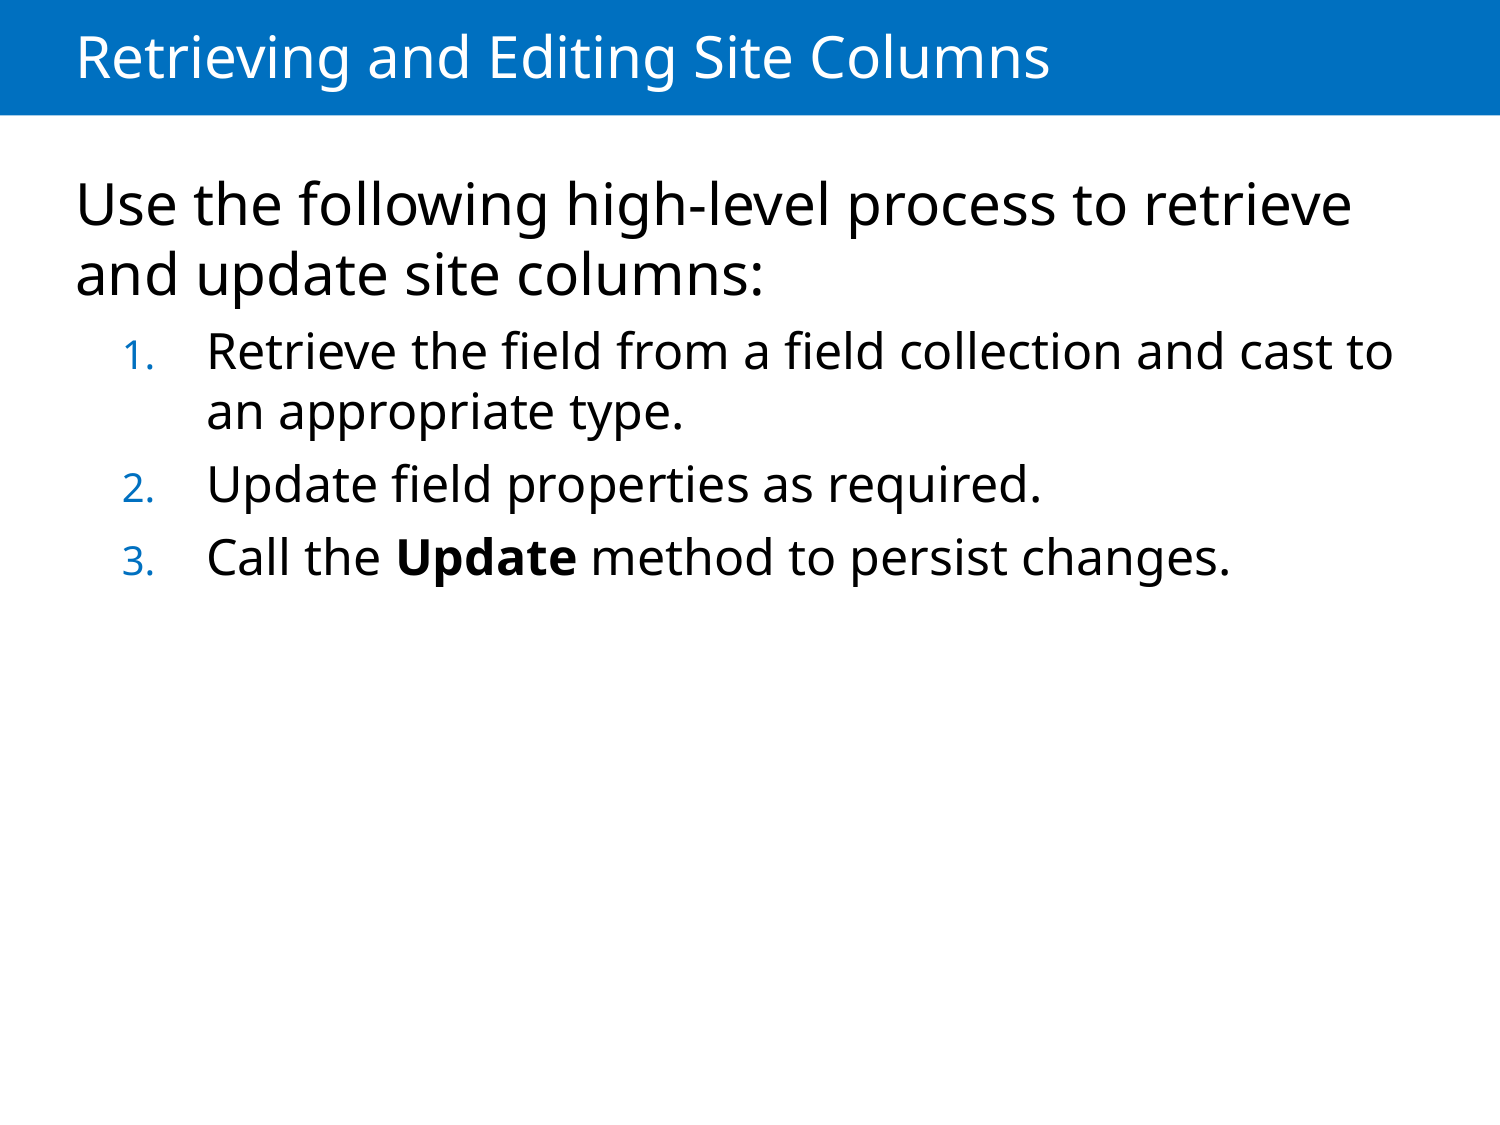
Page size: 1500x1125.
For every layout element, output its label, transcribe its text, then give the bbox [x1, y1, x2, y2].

title Retrieving and Editing Site Columns [75, 0, 1351, 122]
text_box Use the following high-level process to retrieve and update site columns: Retrieve the field from a field collection and cast to an appropriate type. Update field properties as required. Call the Update method to persist changes. [75, 167, 1408, 1012]
